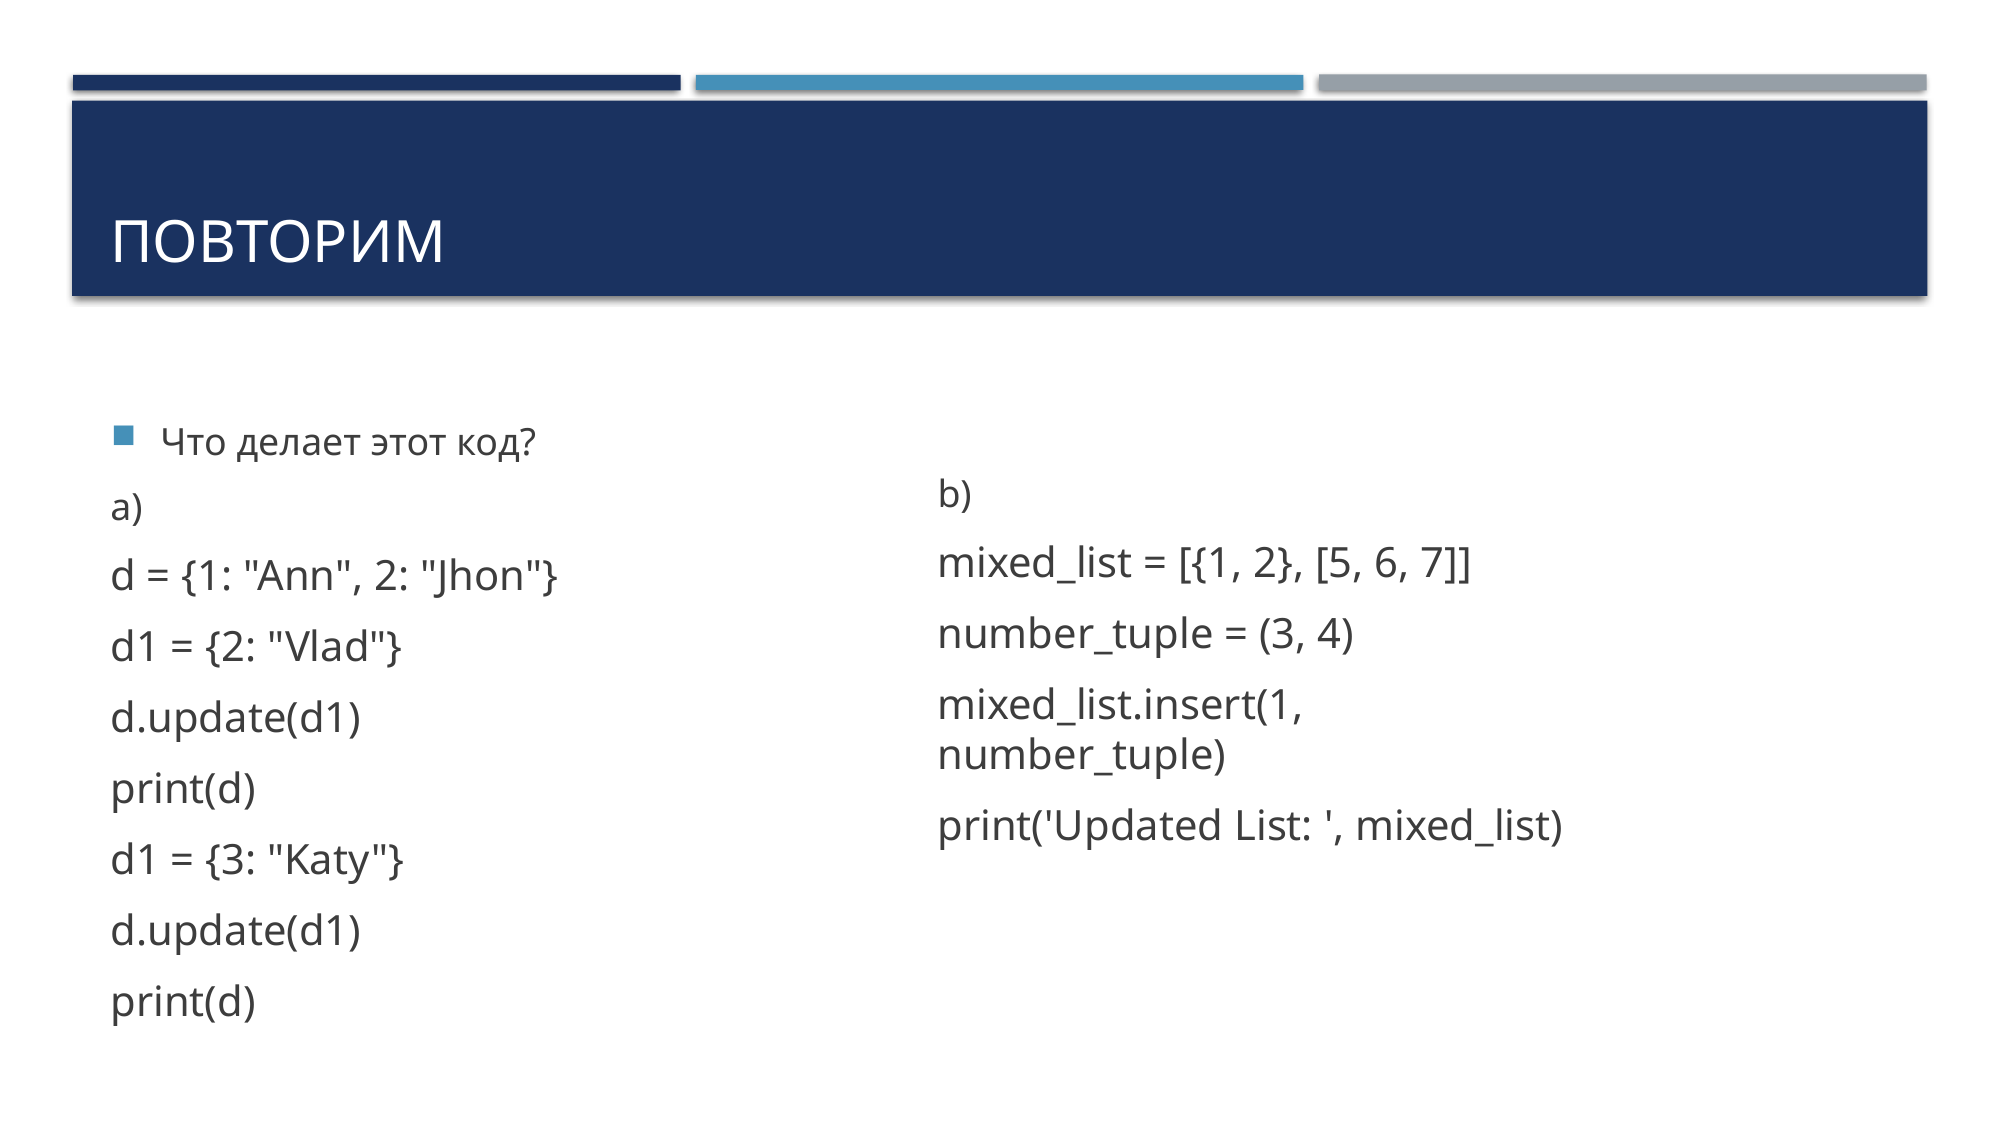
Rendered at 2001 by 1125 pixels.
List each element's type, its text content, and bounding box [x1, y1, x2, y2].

title Повторим [95, 115, 1905, 282]
list Что делает этот код? а) d = {1: "Ann", 2: "Jhon"} d1 = {2: "Vlad"} d.update(d1) print(d) d1 = {3: "Katy"} d.update(d1) print(d) [95, 357, 700, 1085]
text_box b) mixed_list = [{1, 2}, [5, 6, 7]] number_tuple = (3, 4) mixed_list.insert(1, number_tuple) print('Updated List: ', mixed_list) [922, 357, 1607, 962]
